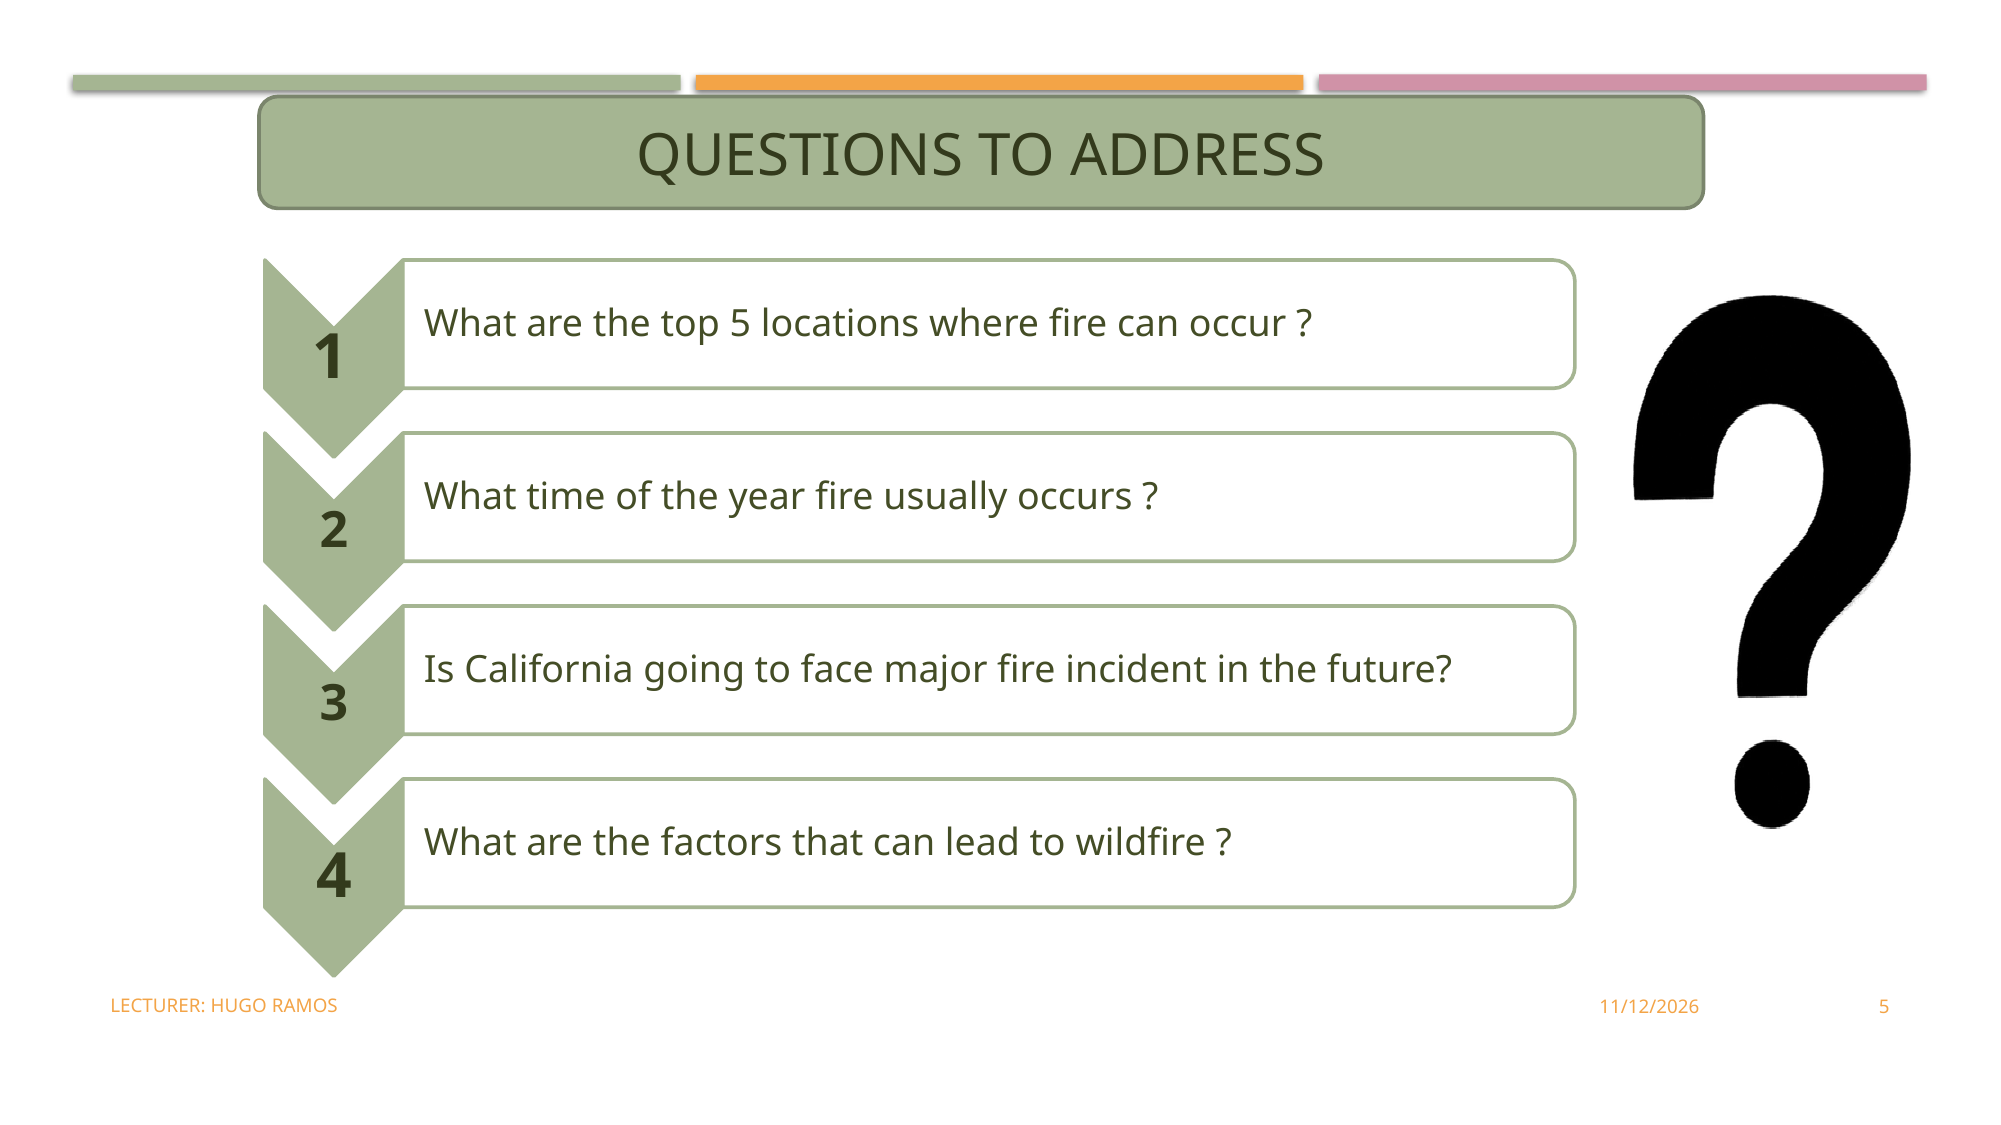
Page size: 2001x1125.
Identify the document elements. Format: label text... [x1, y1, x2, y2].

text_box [264, 258, 1576, 978]
footer Lecturer: Hugo Ramos [95, 976, 1230, 1037]
picture [1591, 294, 1952, 830]
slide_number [1247, 977, 1715, 1037]
slide_number 5 [1732, 977, 1905, 1037]
text_box Questions to address [257, 94, 1706, 211]
